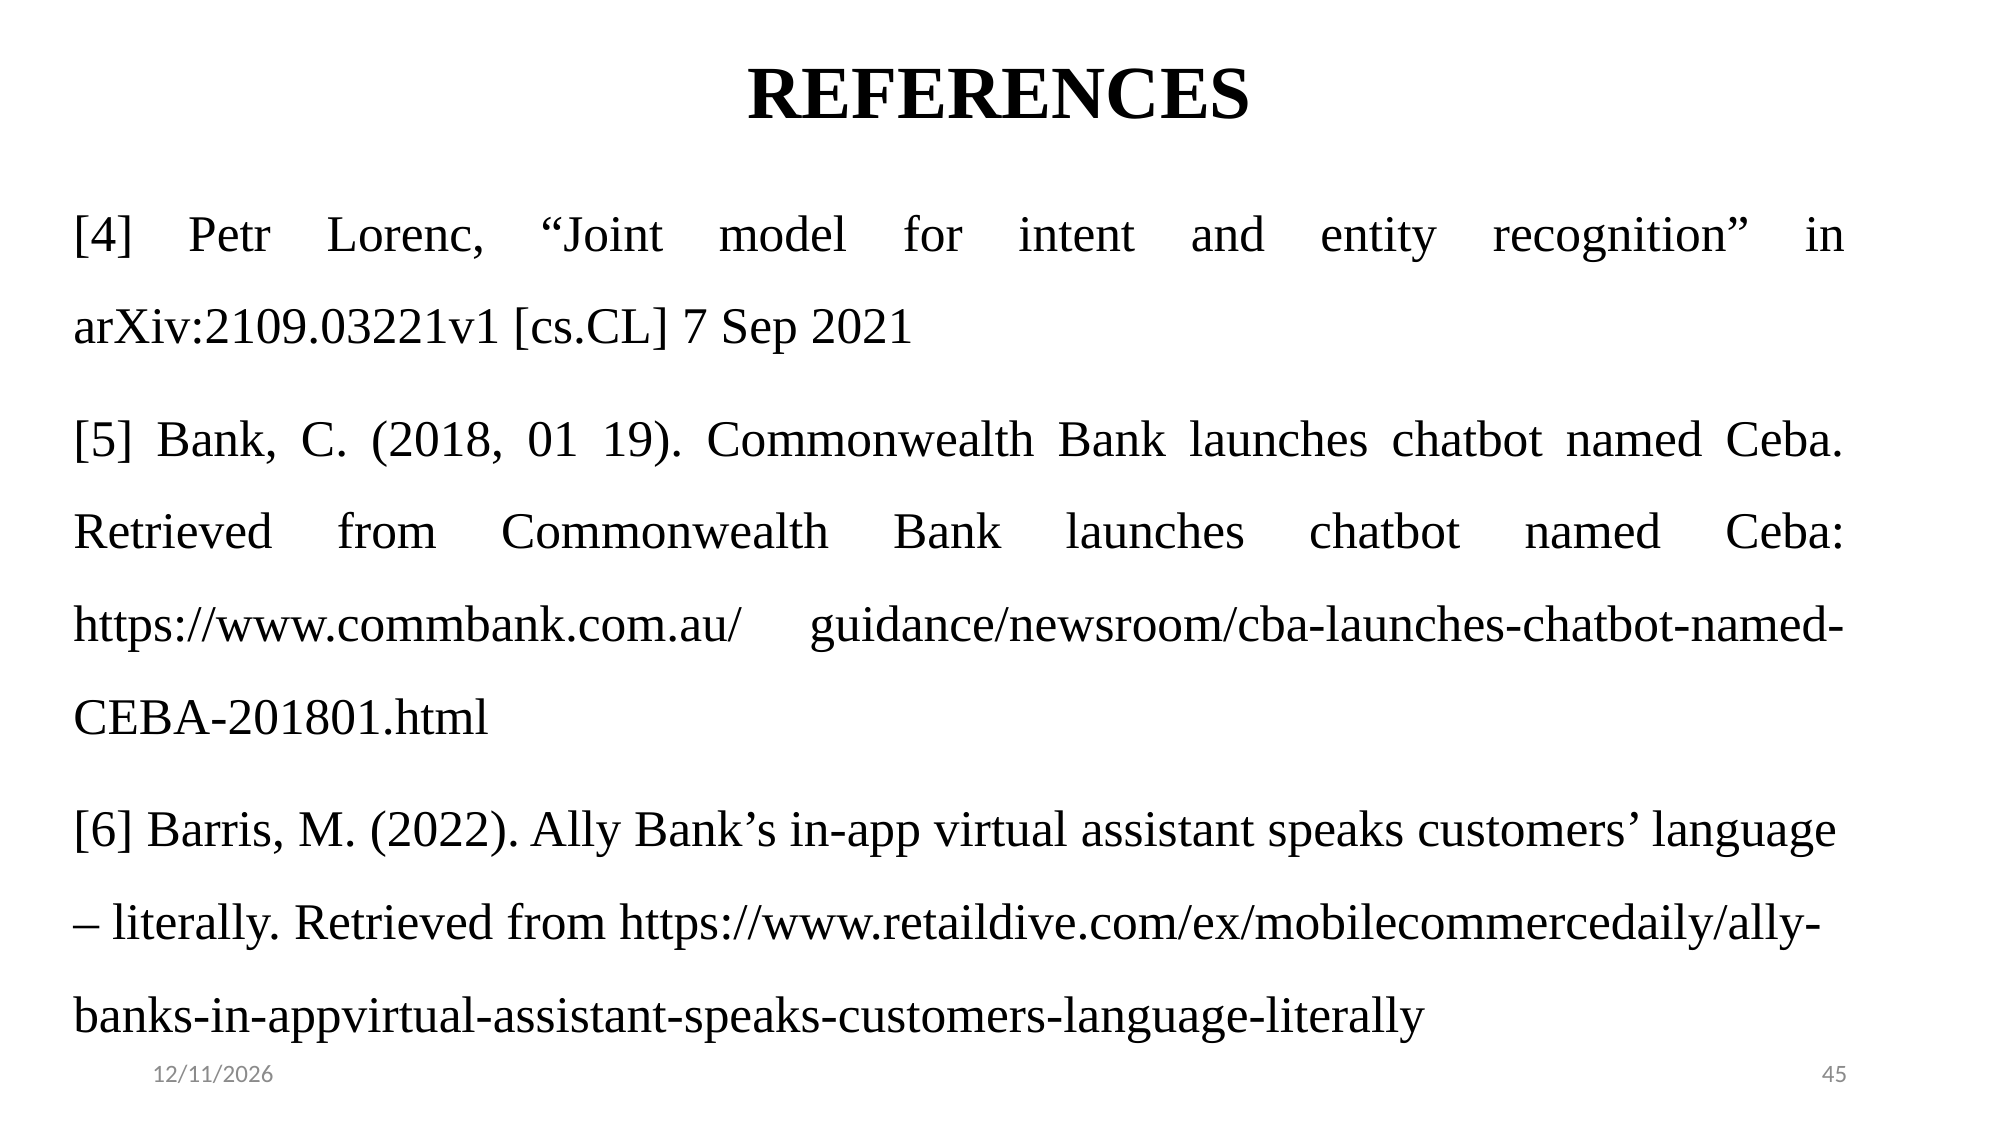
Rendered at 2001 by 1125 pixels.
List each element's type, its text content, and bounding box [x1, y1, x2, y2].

slide_number 45 [1412, 1042, 1863, 1103]
title REFERENCES [137, 59, 1863, 129]
list [4] Petr Lorenc, “Joint model for intent and entity recognition” in arXiv:2109.03221v1 [cs.CL] 7 Sep 2021 [5] Bank, C. (2018, 01 19). Commonwealth Bank launches chatbot named Ceba. Retrieved from Commonwealth Bank launches chatbot named Ceba: https://www.commbank.com.au/ guidance/newsroom/cba-launches-chatbot-named-CEBA-201801.html [6] Barris, M. (2022). Ally Bank’s in-app virtual assistant speaks customers’ language – literally. Retrieved from https://www.retaildive.com/ex/mobilecommercedaily/ally-banks-in-appvirtual-assistant-speaks-customers-language-literally [58, 161, 1863, 1066]
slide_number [137, 1042, 588, 1103]
